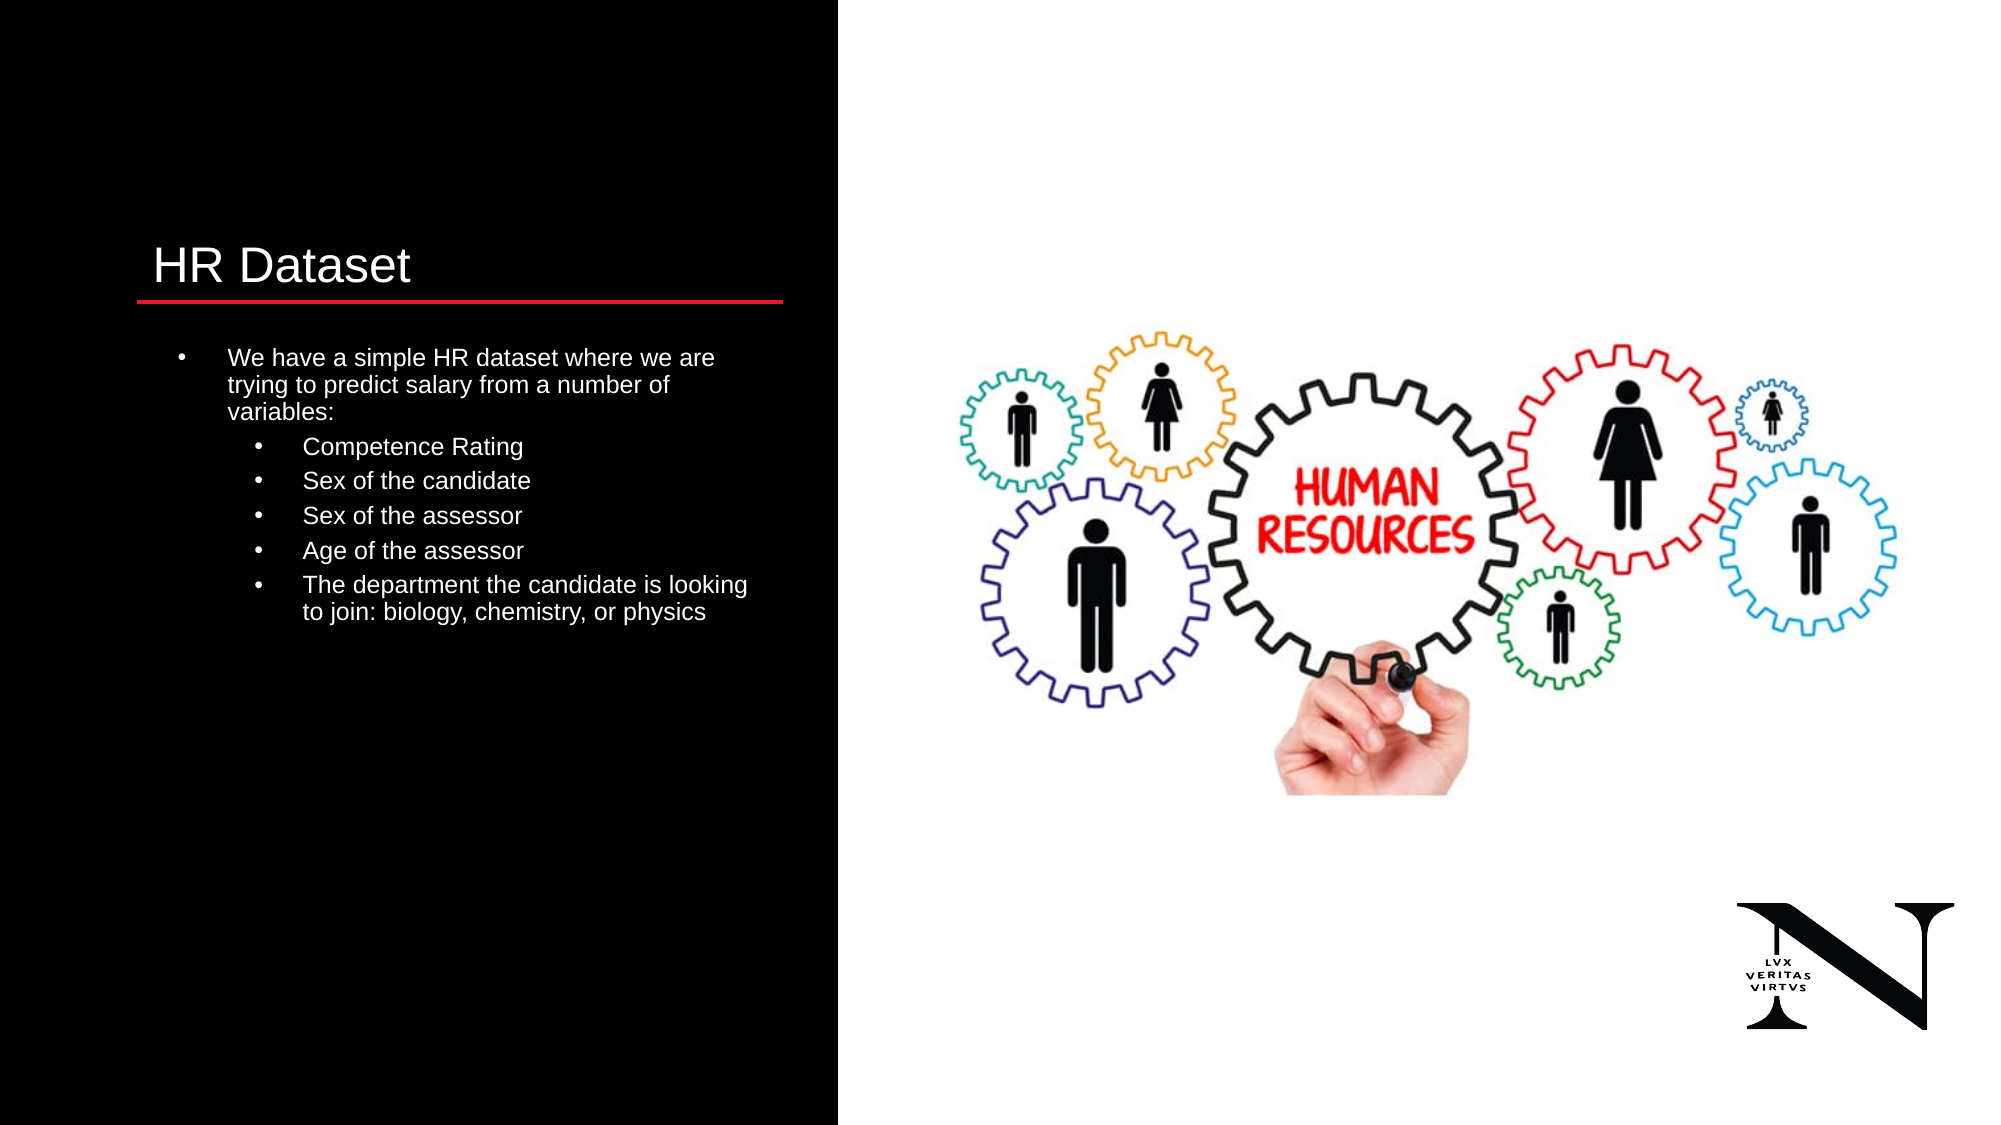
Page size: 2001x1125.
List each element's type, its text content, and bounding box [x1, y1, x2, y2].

list We have a simple HR dataset where we are trying to predict salary from a number of variables: Competence Rating Sex of the candidate Sex of the assessor Age of the assessor The department the candidate is looking to join: biology, chemistry, or physics [137, 337, 783, 963]
picture [914, 239, 1930, 826]
picture [1704, 860, 1987, 1073]
title HR Dataset [137, 75, 783, 302]
